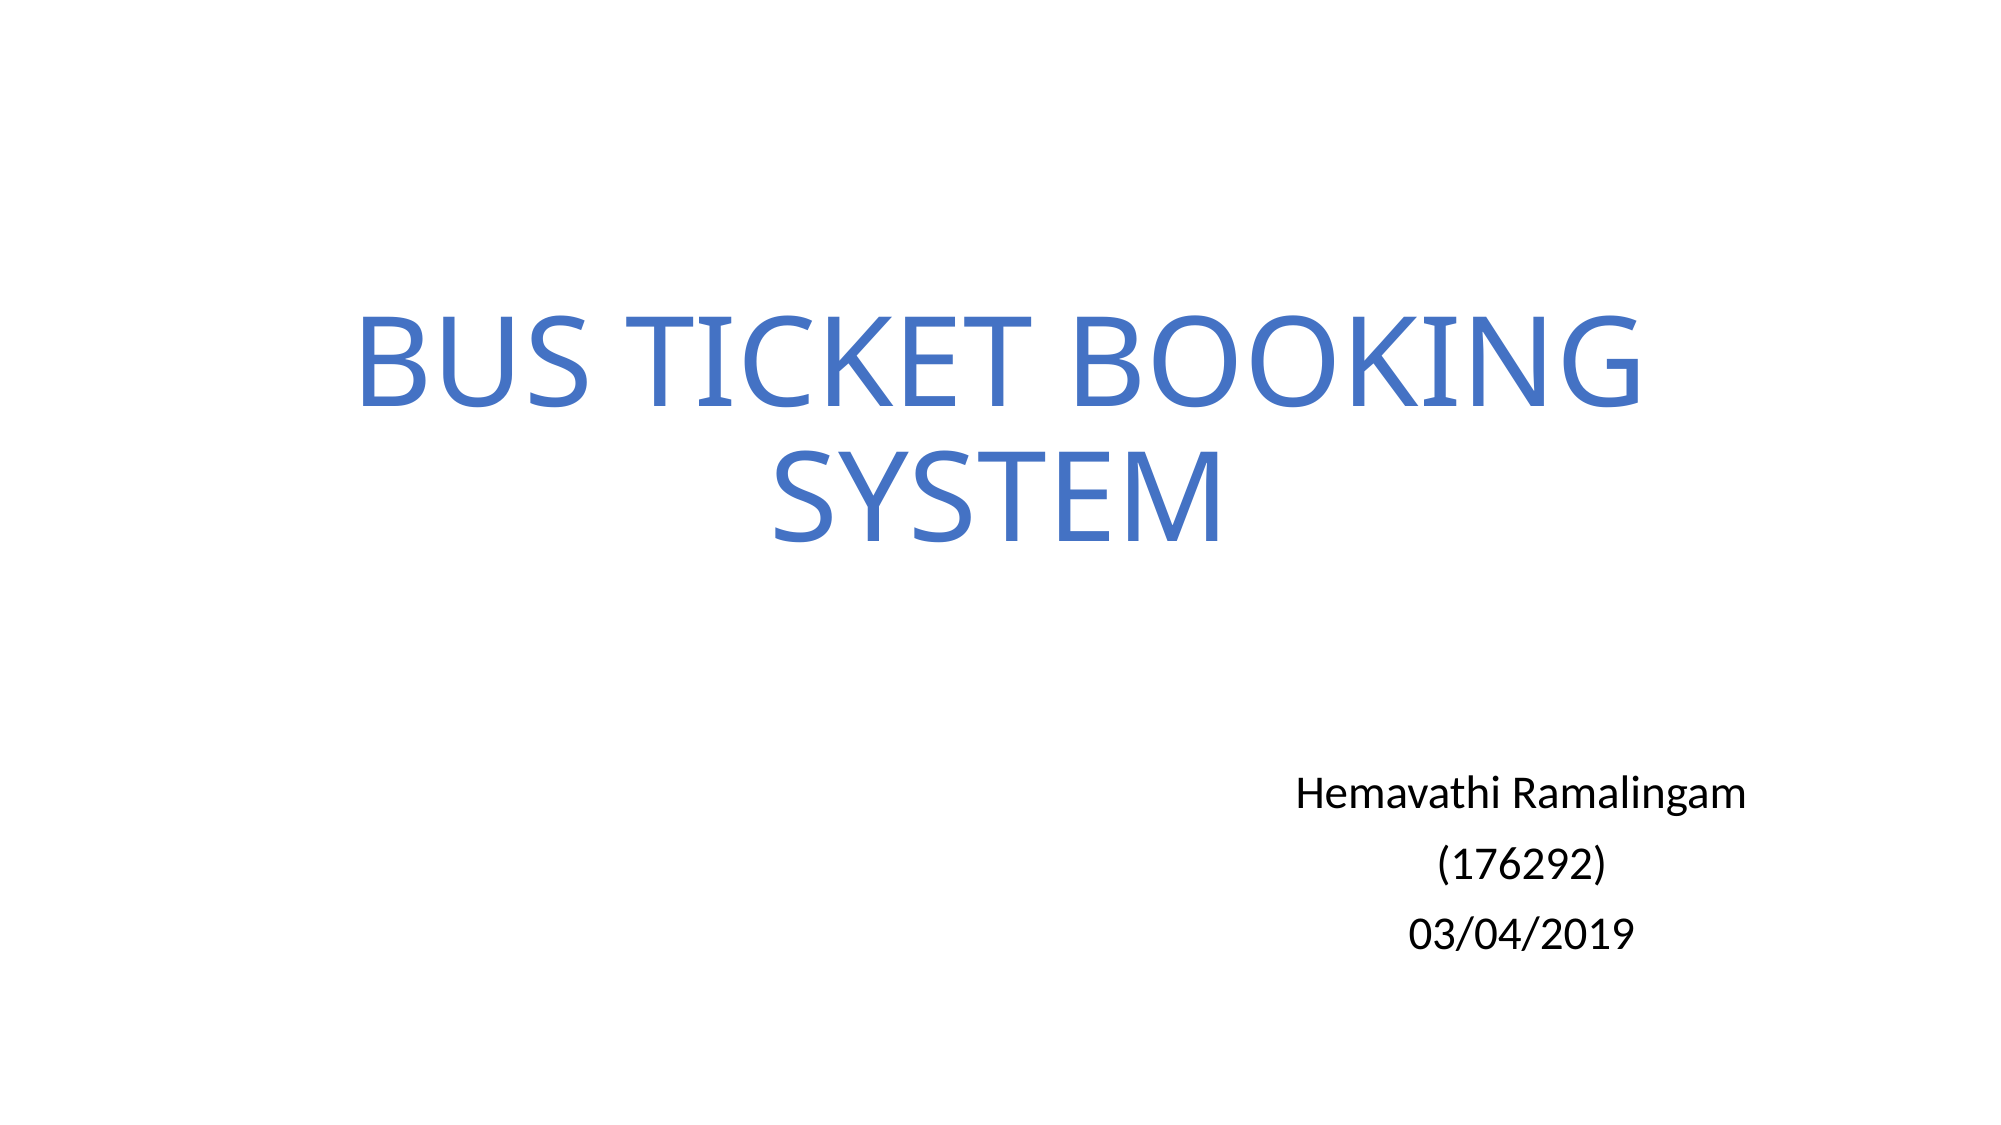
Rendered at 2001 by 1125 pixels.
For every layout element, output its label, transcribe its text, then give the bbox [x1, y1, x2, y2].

title BUS TICKET BOOKING SYSTEM [249, 184, 1750, 576]
subtitle Hemavathi Ramalingam (176292) 03/04/2019 [1210, 760, 1833, 968]
